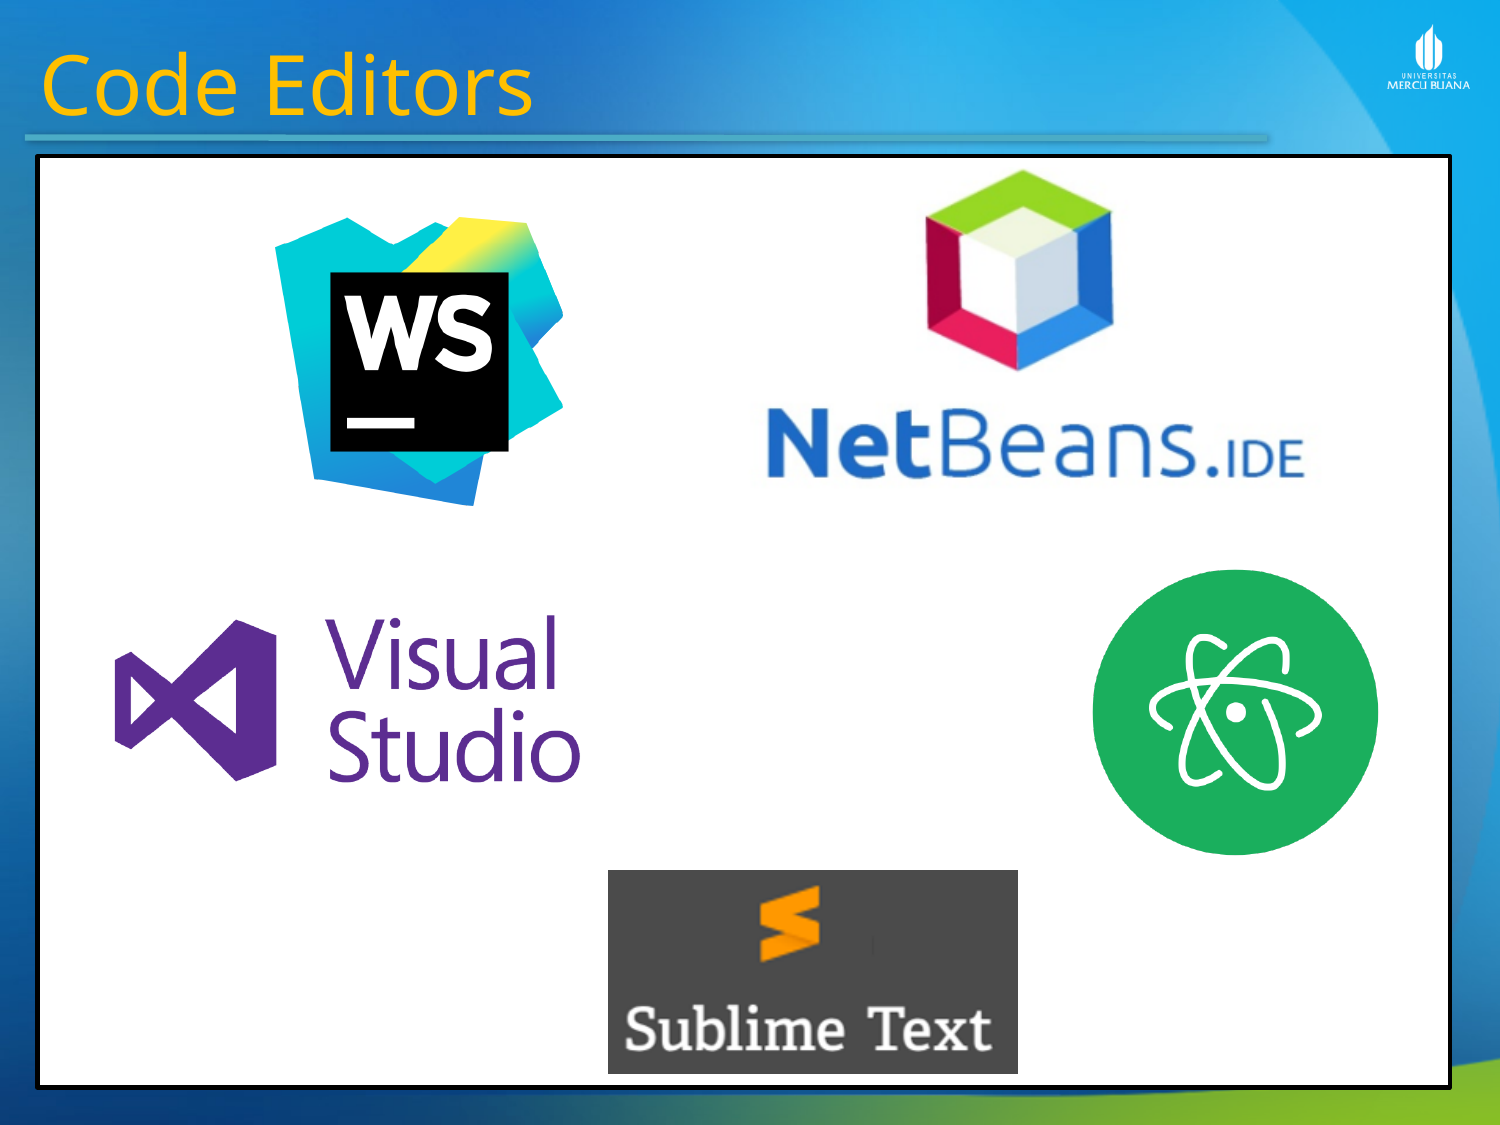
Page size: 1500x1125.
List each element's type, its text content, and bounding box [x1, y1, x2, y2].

list Code Editors [24, 24, 1213, 150]
text_box [35, 154, 1452, 1090]
picture [0, 0, 1500, 1125]
